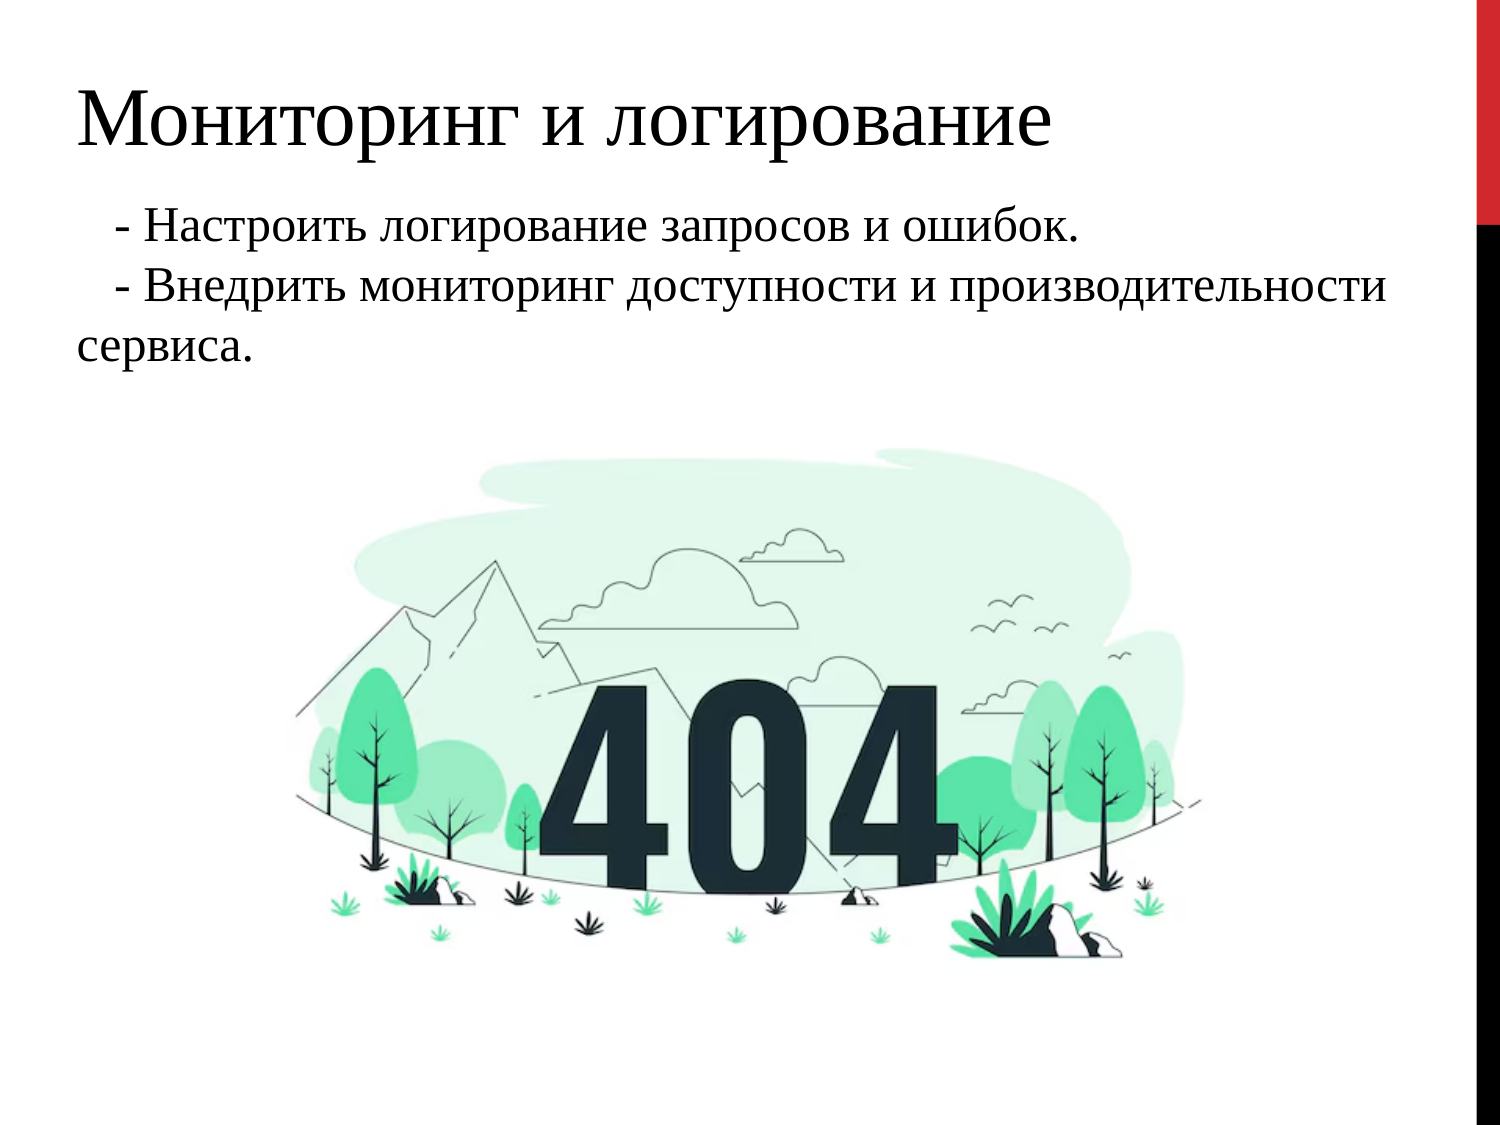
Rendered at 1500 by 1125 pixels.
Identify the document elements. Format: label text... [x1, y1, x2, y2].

text_box Мониторинг и логирование [61, 54, 1235, 170]
picture [260, 396, 1240, 1050]
text_box - Настроить логирование запросов и ошибок. - Внедрить мониторинг доступности и производительности сервиса. [61, 184, 1412, 380]
